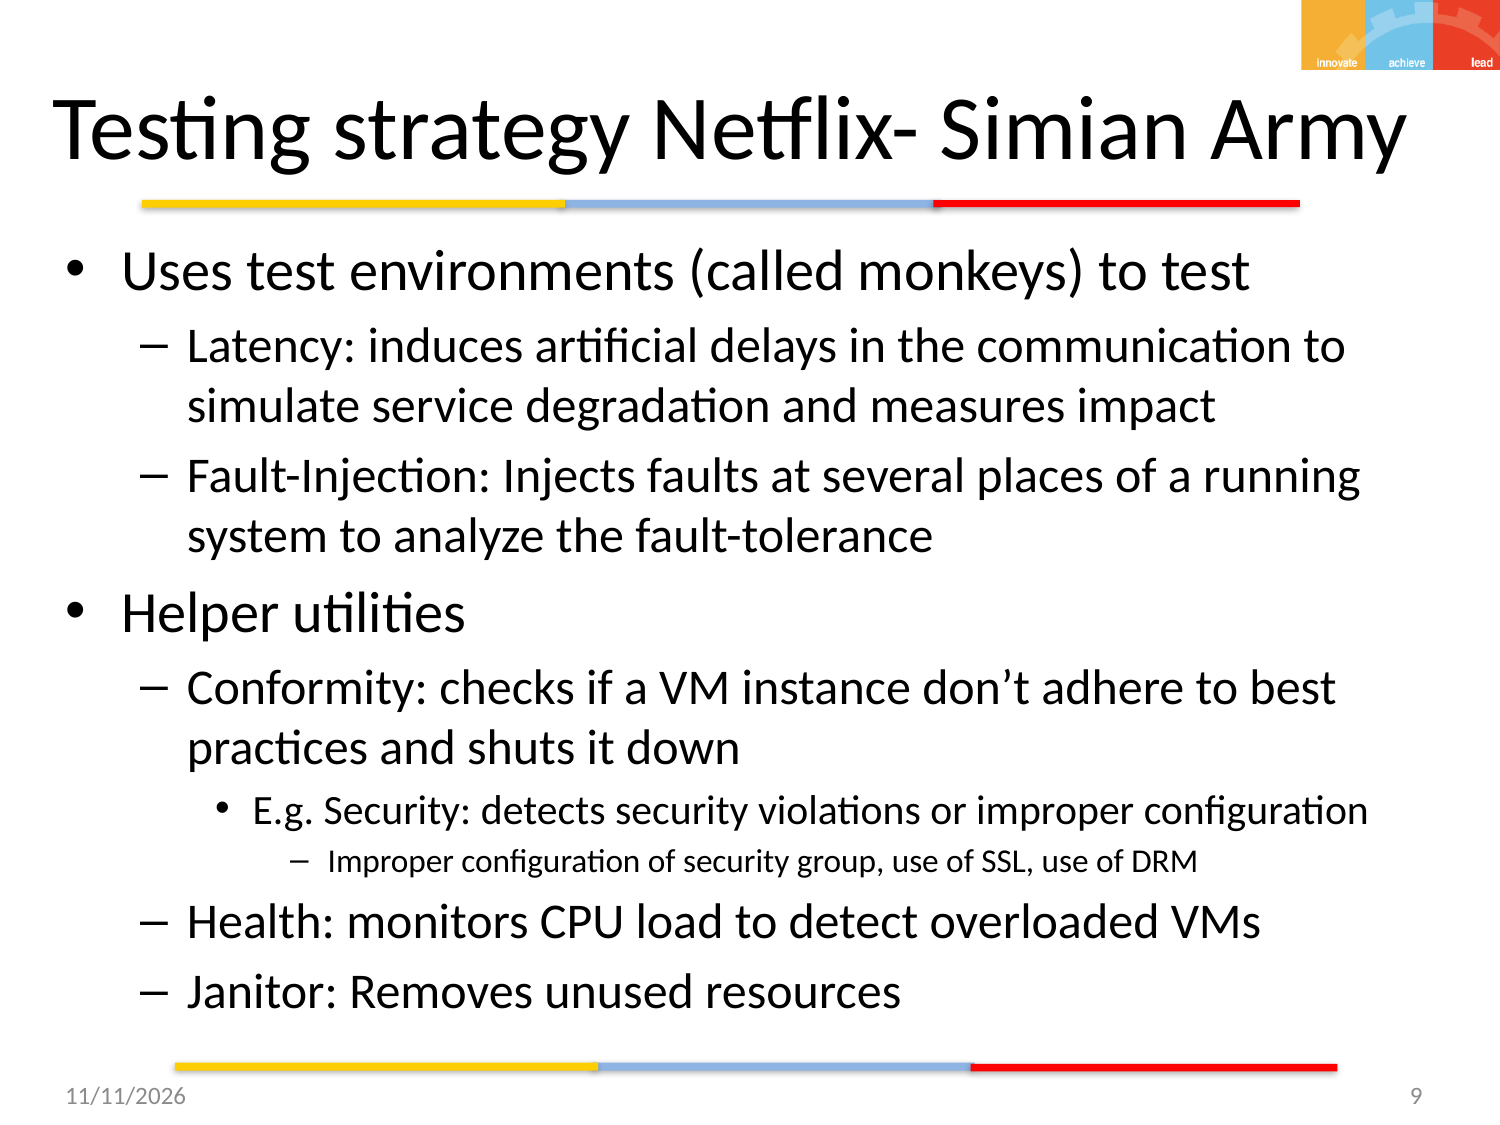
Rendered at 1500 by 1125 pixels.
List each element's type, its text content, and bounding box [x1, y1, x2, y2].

list Uses test environments (called monkeys) to test Latency: induces artificial delays in the communication to simulate service degradation and measures impact Fault-Injection: Injects faults at several places of a running system to analyze the fault-tolerance Helper utilities Conformity: checks if a VM instance don’t adhere to best practices and shuts it down E.g. Security: detects security violations or improper configuration Improper configuration of security group, use of SSL, use of DRM Health: monitors CPU load to detect overloaded VMs Janitor: Removes unused resources [49, 224, 1426, 1051]
picture [1301, 0, 1500, 70]
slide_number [50, 1065, 400, 1125]
title Testing strategy Netflix- Simian Army [12, 45, 1451, 201]
slide_number 9 [1087, 1065, 1438, 1125]
